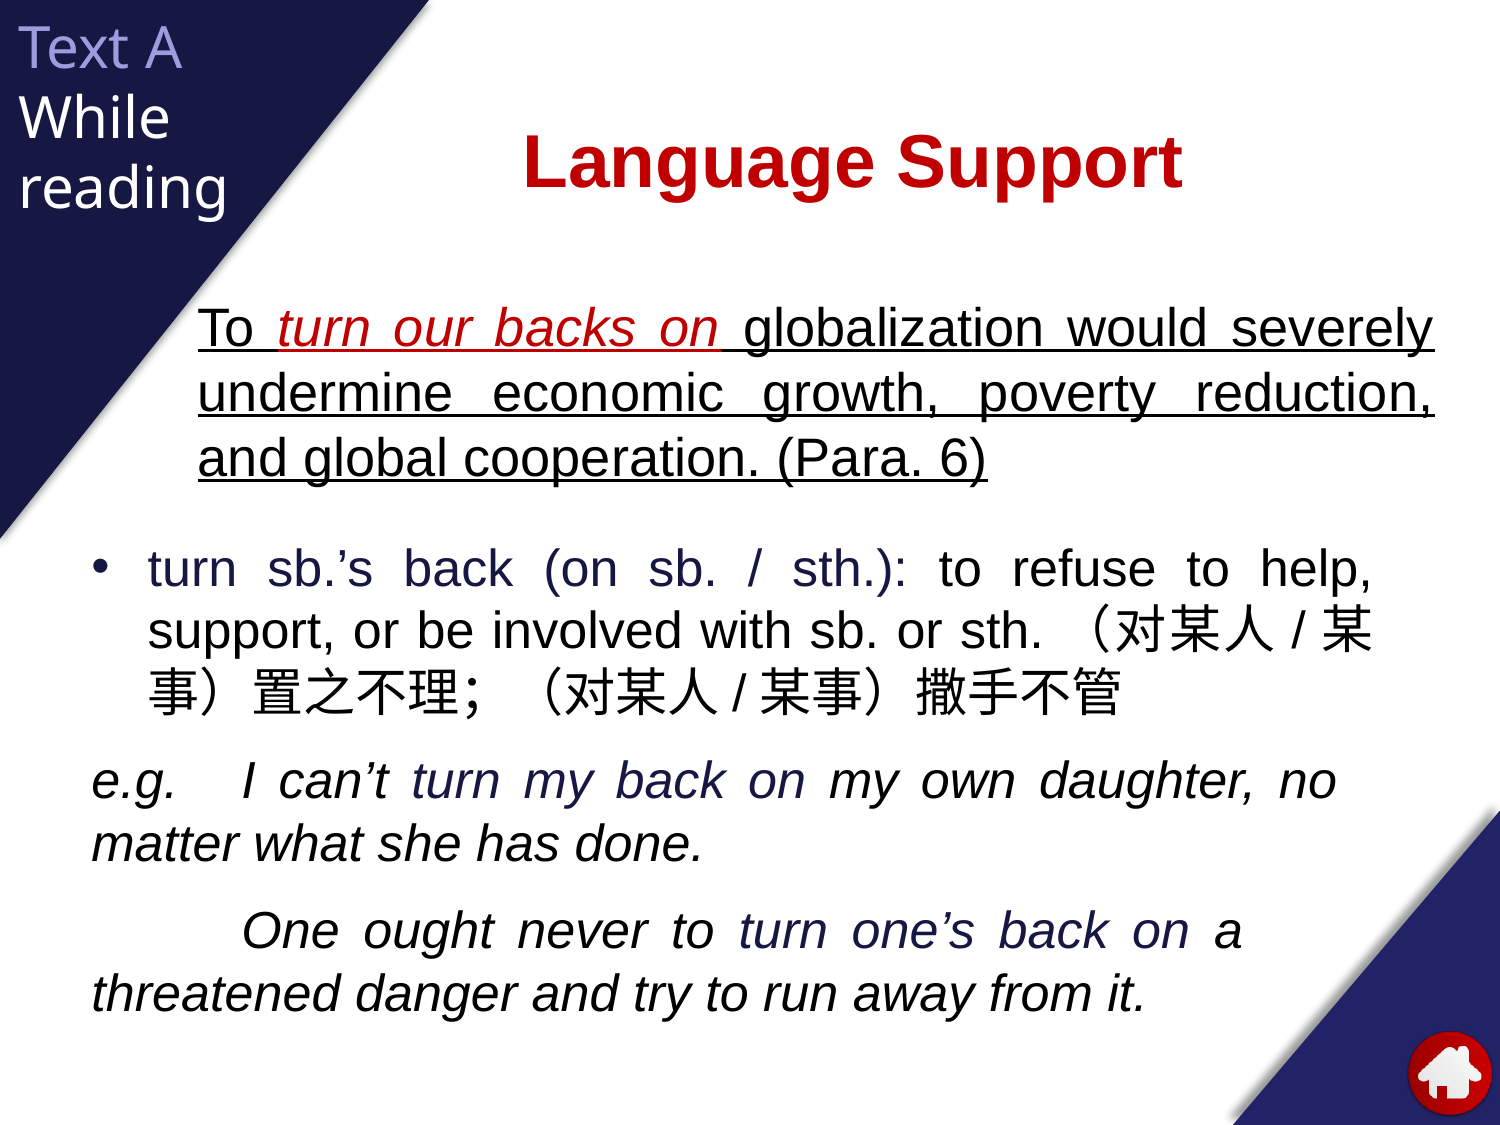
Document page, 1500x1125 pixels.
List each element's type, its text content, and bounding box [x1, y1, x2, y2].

text_box [337, 0, 431, 118]
text_box [0, 0, 243, 541]
text_box Text A While reading [3, 0, 337, 236]
text_box To turn our backs on globalization would severely undermine economic growth, poverty reduction, and global cooperation. (Para. 6) [182, 284, 1450, 495]
text_box turn sb.’s back (on sb. / sth.): to refuse to help, support, or be involved with sb. or sth.（对某人/某事）置之不理；（对某人/某事）撒手不管 e.g. I can’t turn my back on my own daughter, no matter what she has done. One ought never to turn one’s back on a threatened danger and try to run away from it. [76, 527, 1388, 1030]
picture [1399, 1024, 1500, 1125]
text_box [1231, 808, 1500, 1125]
text_box Language Support [507, 105, 1200, 210]
